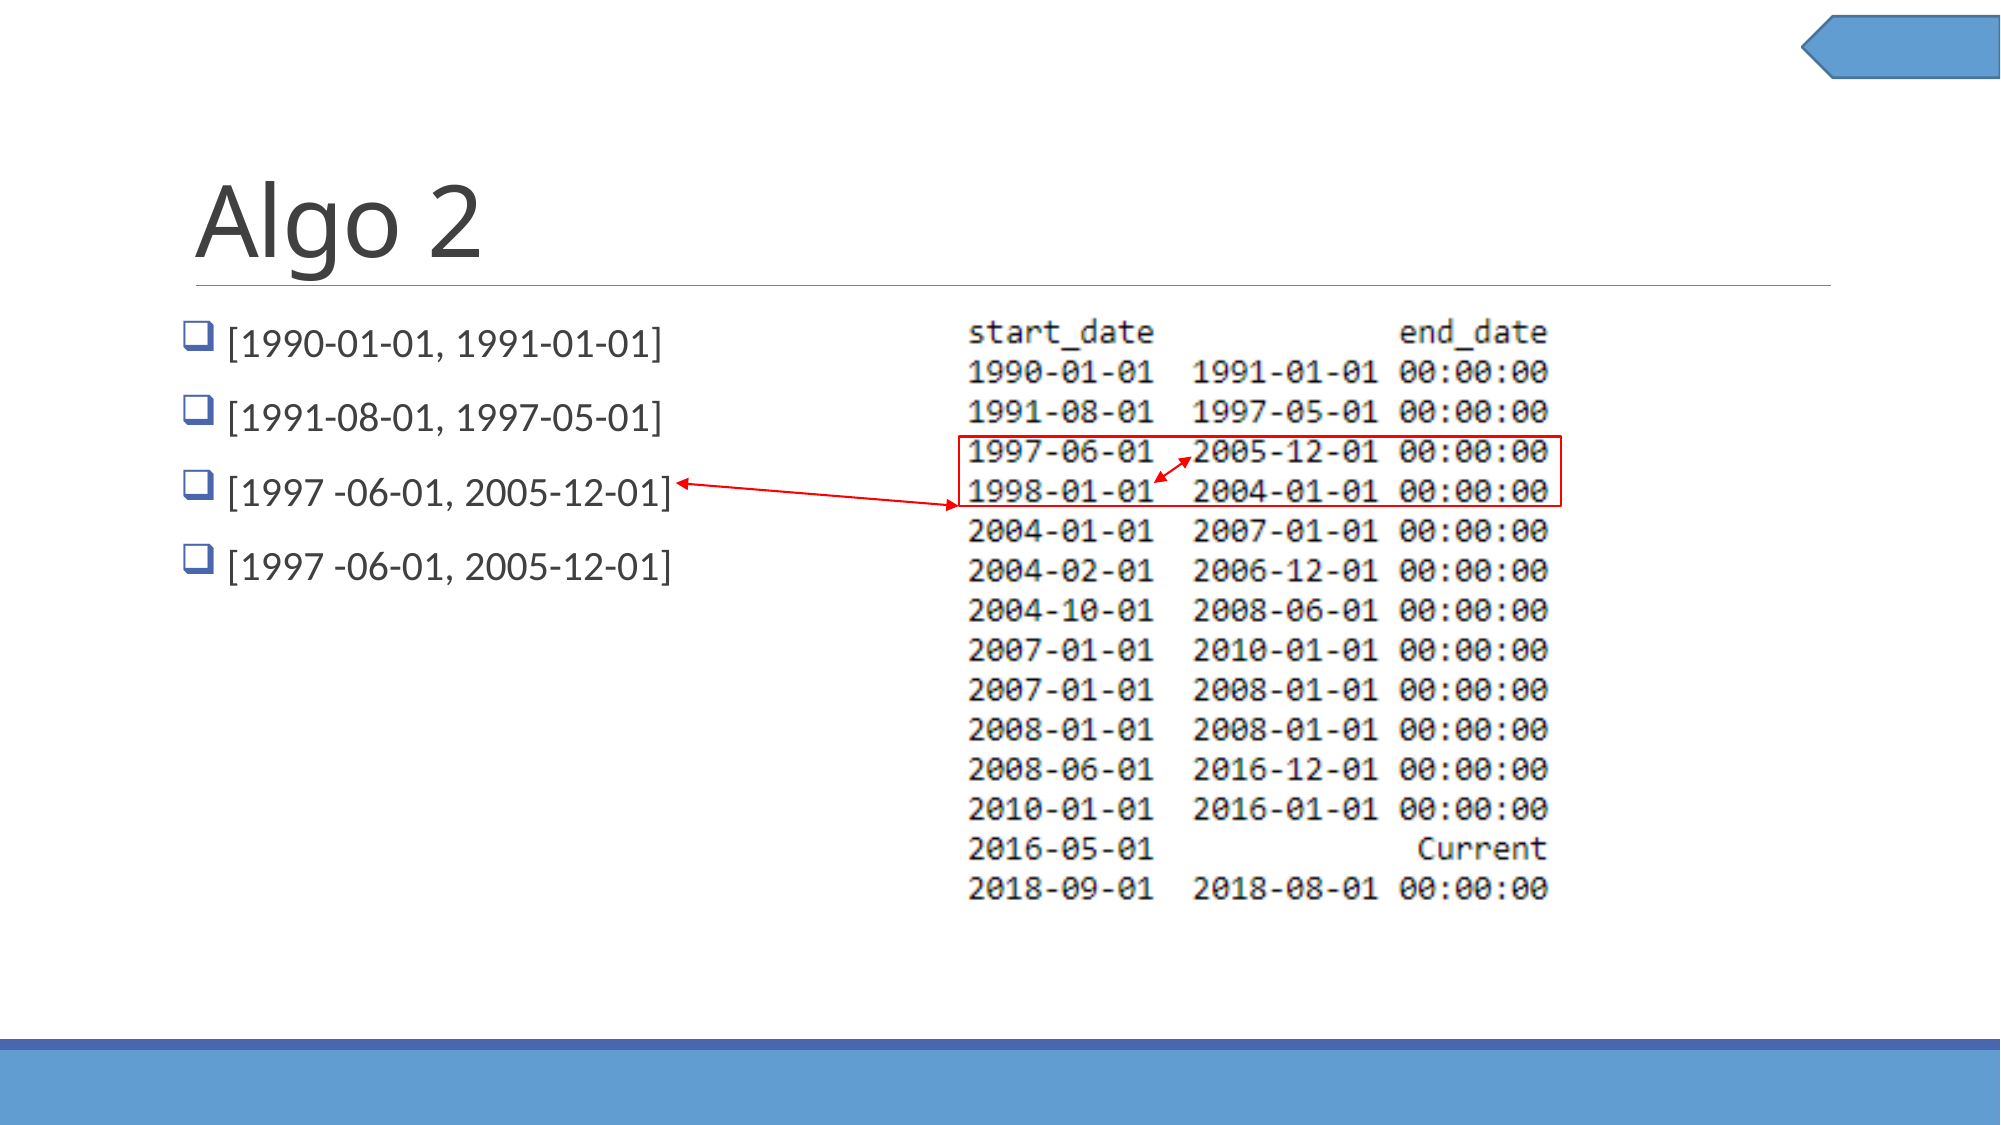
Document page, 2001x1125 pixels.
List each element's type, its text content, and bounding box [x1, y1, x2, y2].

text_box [1153, 456, 1193, 484]
picture [958, 313, 1575, 910]
title Algo 2 [180, 47, 1830, 285]
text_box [675, 482, 960, 507]
list [1990-01-01, 1991-01-01] [1991-08-01, 1997-05-01] [1997 -06-01, 2005-12-01] [1997 -06-01, 2005-12-01] [180, 314, 795, 975]
